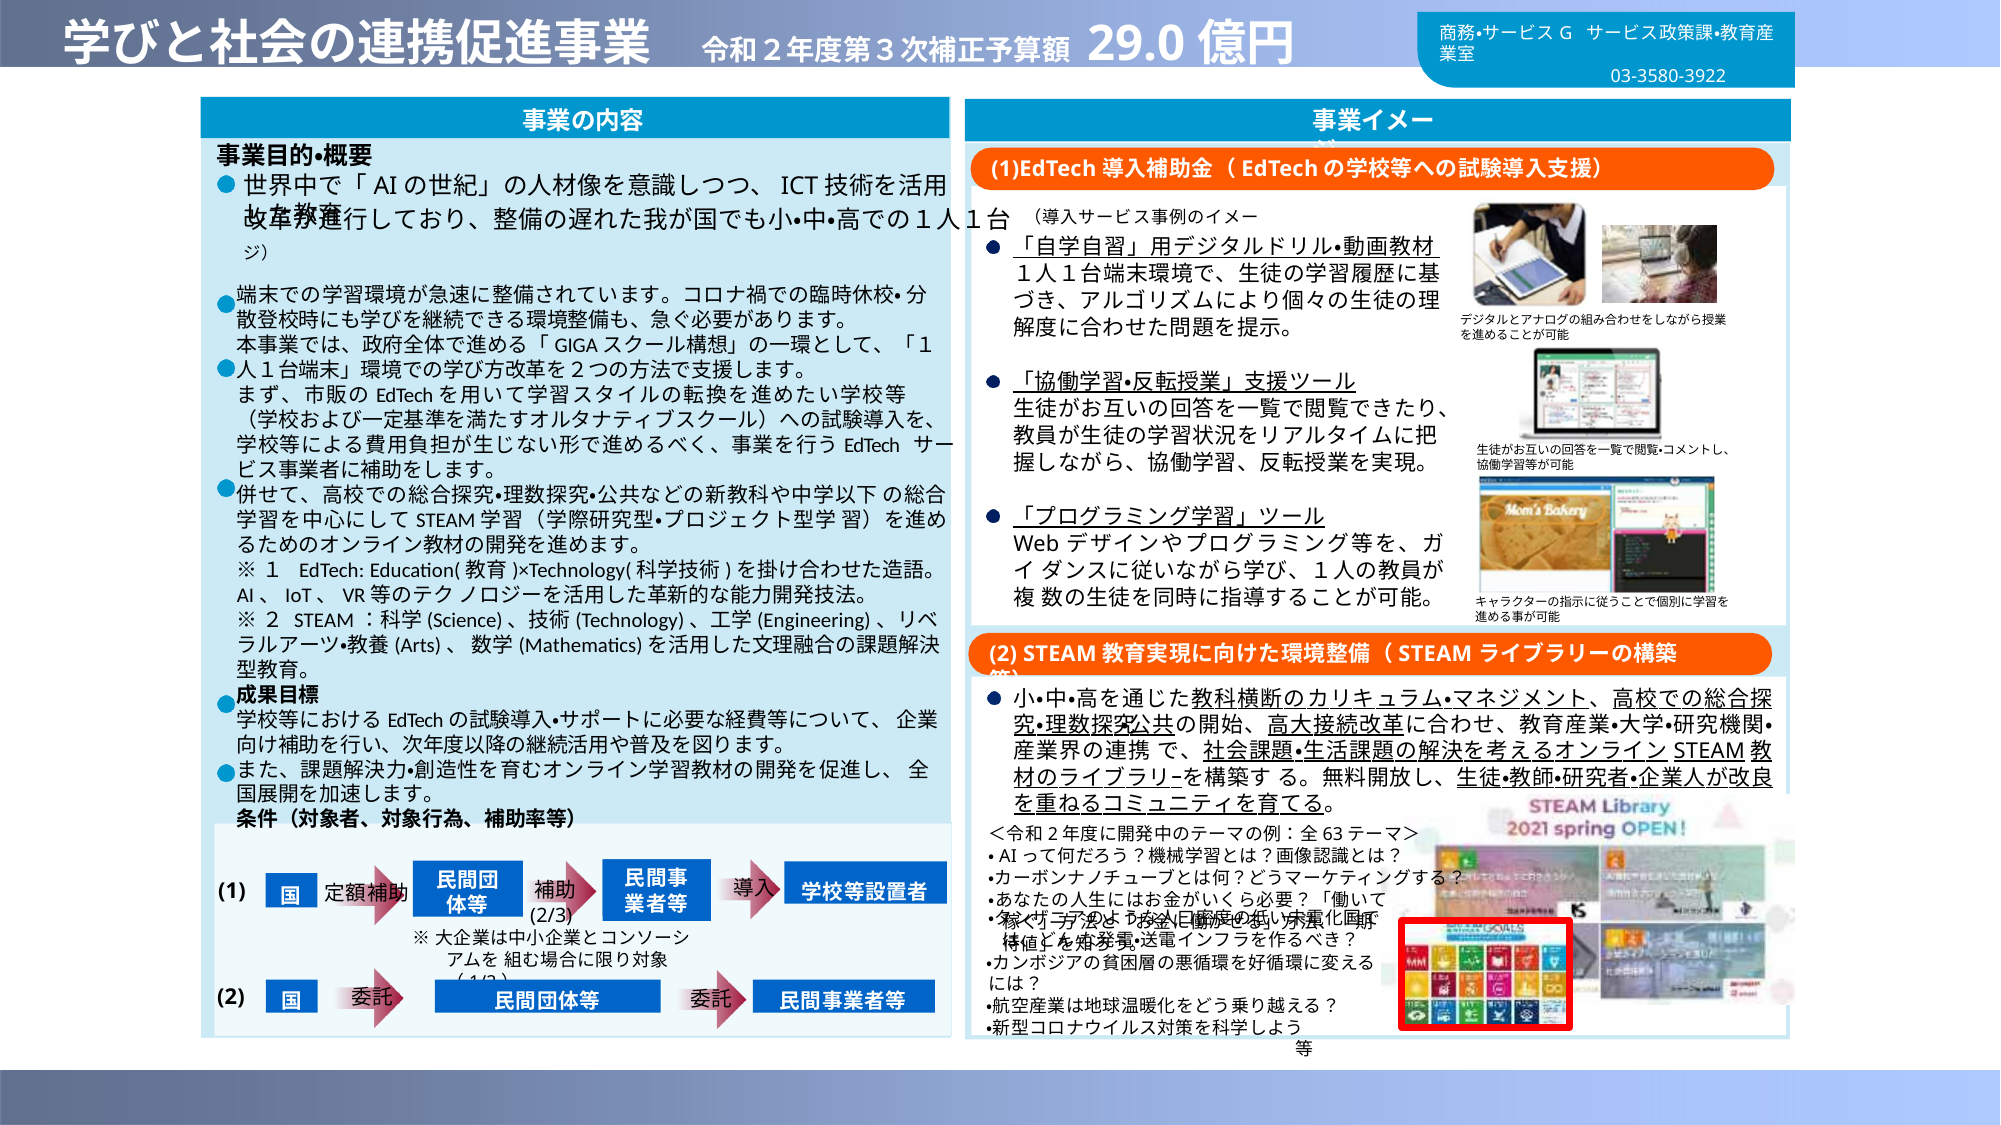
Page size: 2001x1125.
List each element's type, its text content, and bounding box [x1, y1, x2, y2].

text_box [213, 786, 965, 1041]
picture [332, 967, 405, 1029]
picture [524, 860, 597, 922]
picture [333, 863, 405, 926]
text_box [1417, 11, 1795, 88]
picture [716, 858, 782, 920]
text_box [970, 147, 1787, 626]
title 学びと社会の連携促進事業 令和２年度第３次補正予算額 29.0億円 [60, 9, 1382, 200]
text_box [213, 98, 1792, 178]
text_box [1468, 198, 1715, 223]
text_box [199, 95, 951, 1039]
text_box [1380, 225, 1796, 1031]
text_box 商務・サービスG サービス政策課・教育産業室 03-3580-3922 [1437, 19, 1783, 87]
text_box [968, 632, 1378, 1036]
text_box ・タンザニアのような人口密度の低い未電化国では、どん な発電・送電インフラを作るべき？ ・カンボジアの貧困層の悪循環を好循環に変えるには？ ・航空産業は地球温暖化をどう乗り越える？ ・新型コロナウイルス対策を科学しよう 等 [986, 1048, 1392, 1060]
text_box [217, 175, 1001, 782]
